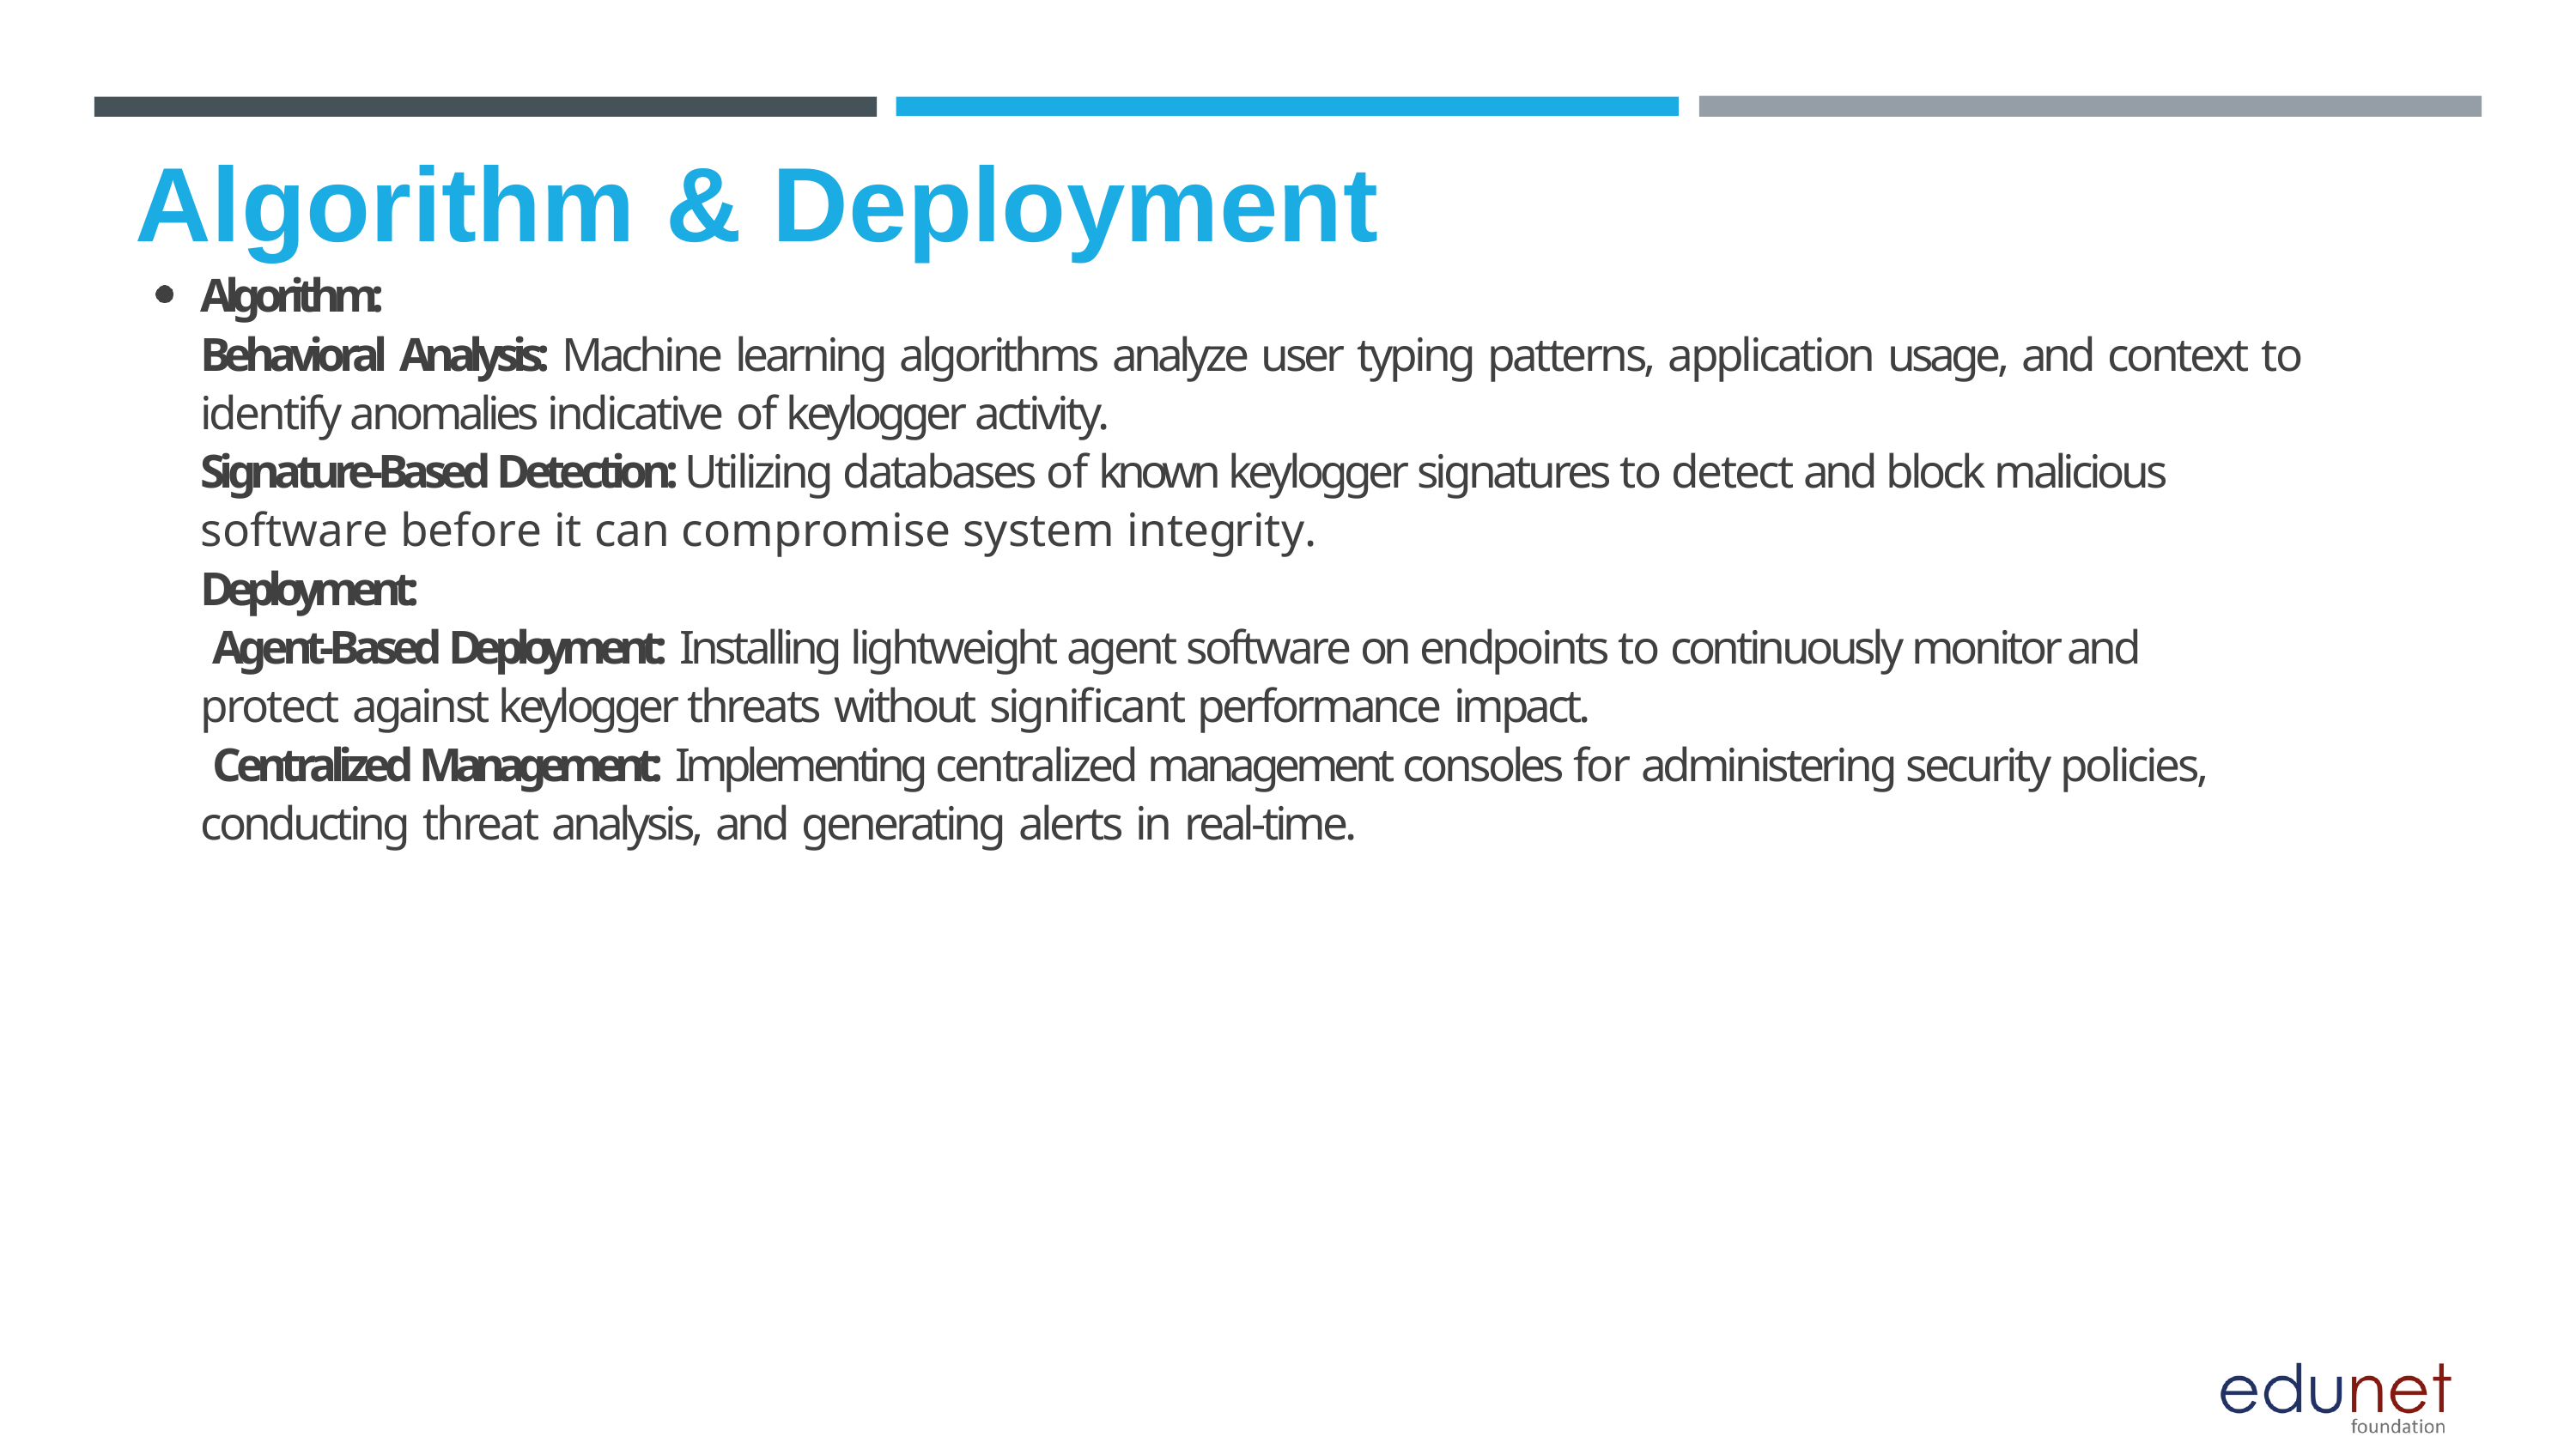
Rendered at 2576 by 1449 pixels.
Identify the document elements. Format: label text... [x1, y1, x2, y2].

picture [2215, 1360, 2453, 1438]
picture [155, 285, 173, 304]
title Algorithm & Deployment [133, 134, 1383, 379]
text_box Algorithm: Behavioral Analysis: Machine learning algorithms analyze user typing patterns, application usage, and context to identify anomalies indicative of keylogger activity. Signature-Based Detection: Utilizing databases of known keylogger signatures to detect and block malicious software before it can compromise system integrity. Deployment: Agent-Based Deployment: Installing lightweight agent software on endpoints to continuously monitor and protect against keylogger threats without significant performance impact. Centralized Management: Implementing centralized management consoles for administering security policies, conducting threat analysis, and generating alerts in real-time. [198, 260, 2415, 849]
